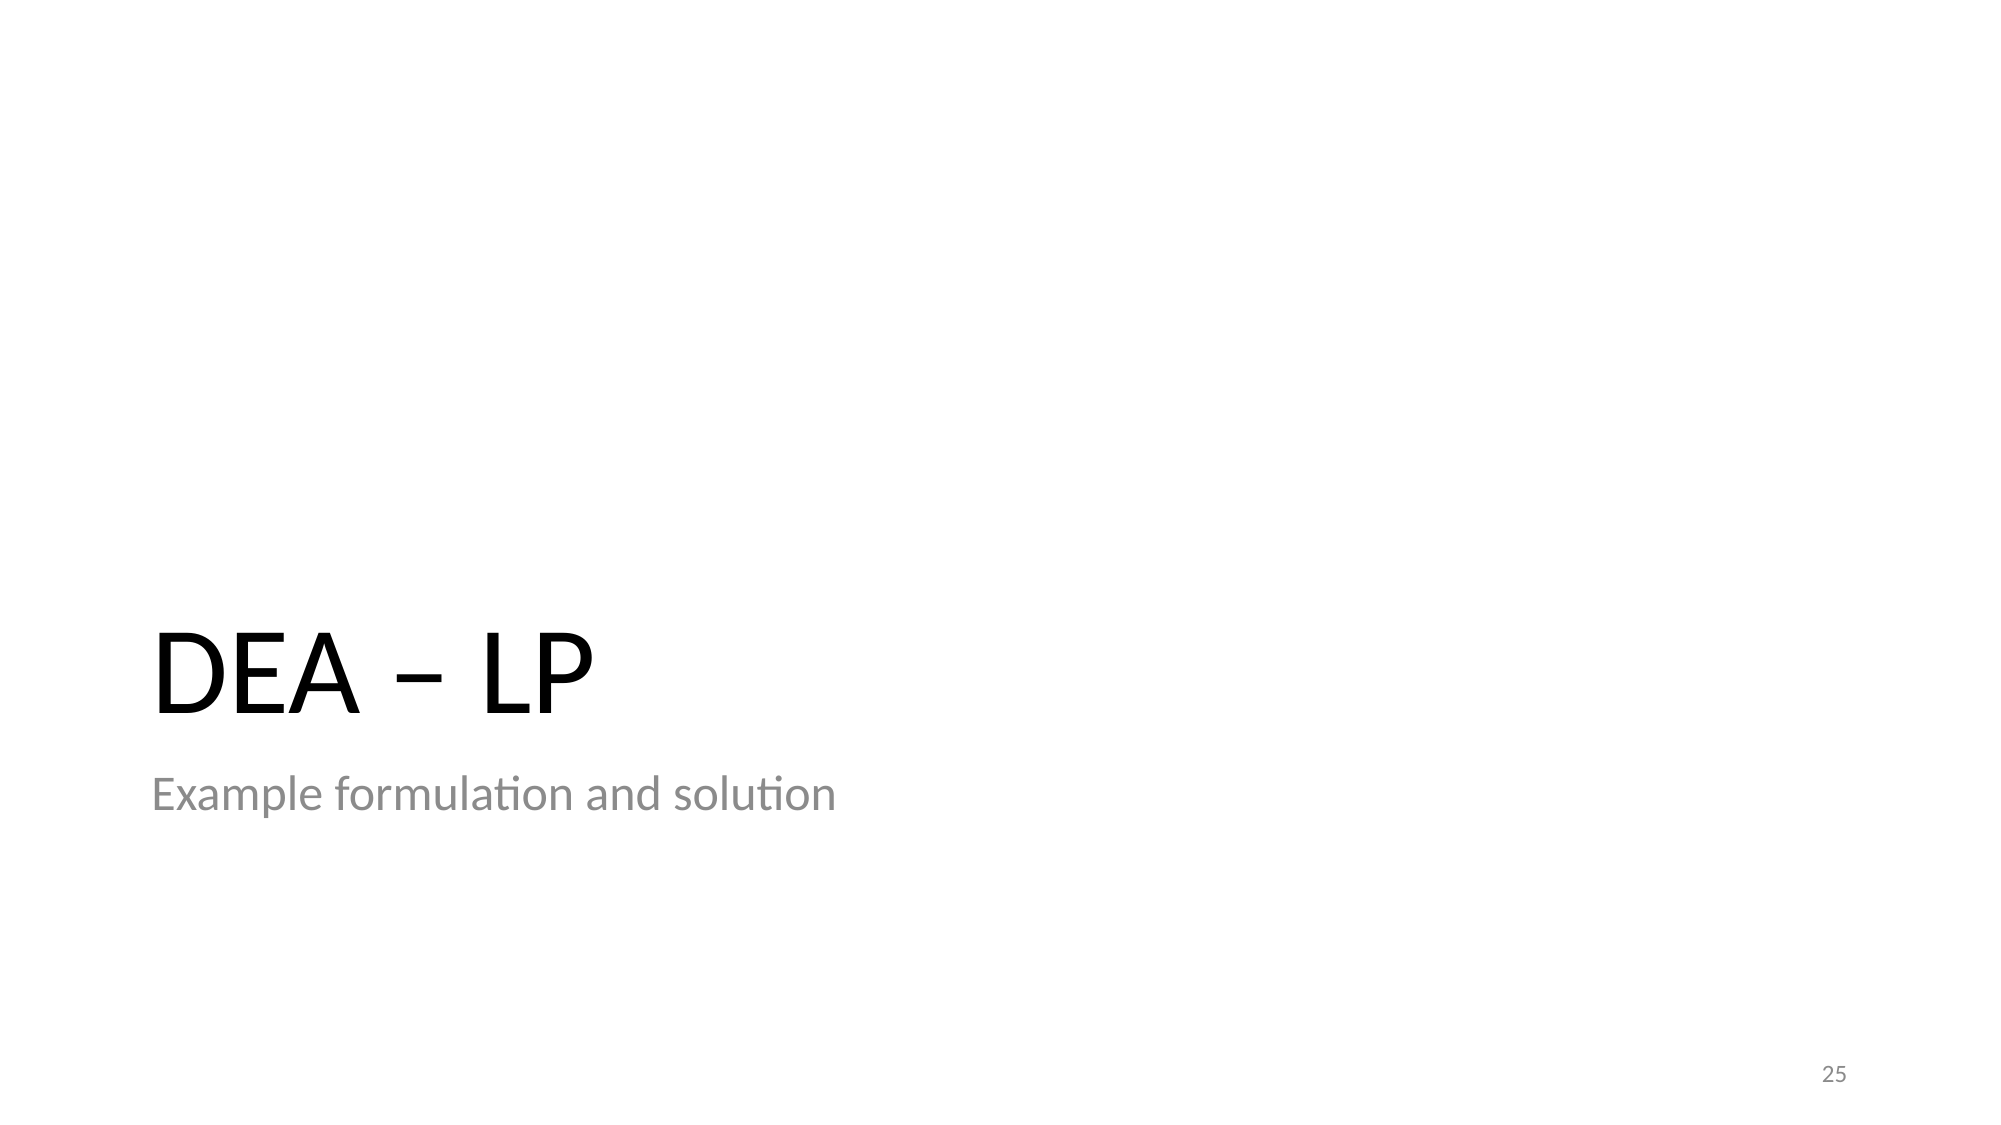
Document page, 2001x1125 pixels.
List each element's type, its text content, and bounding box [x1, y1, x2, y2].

title DEA – LP [136, 280, 1862, 749]
list Example formulation and solution [136, 752, 1862, 999]
slide_number 25 [1412, 1042, 1863, 1103]
